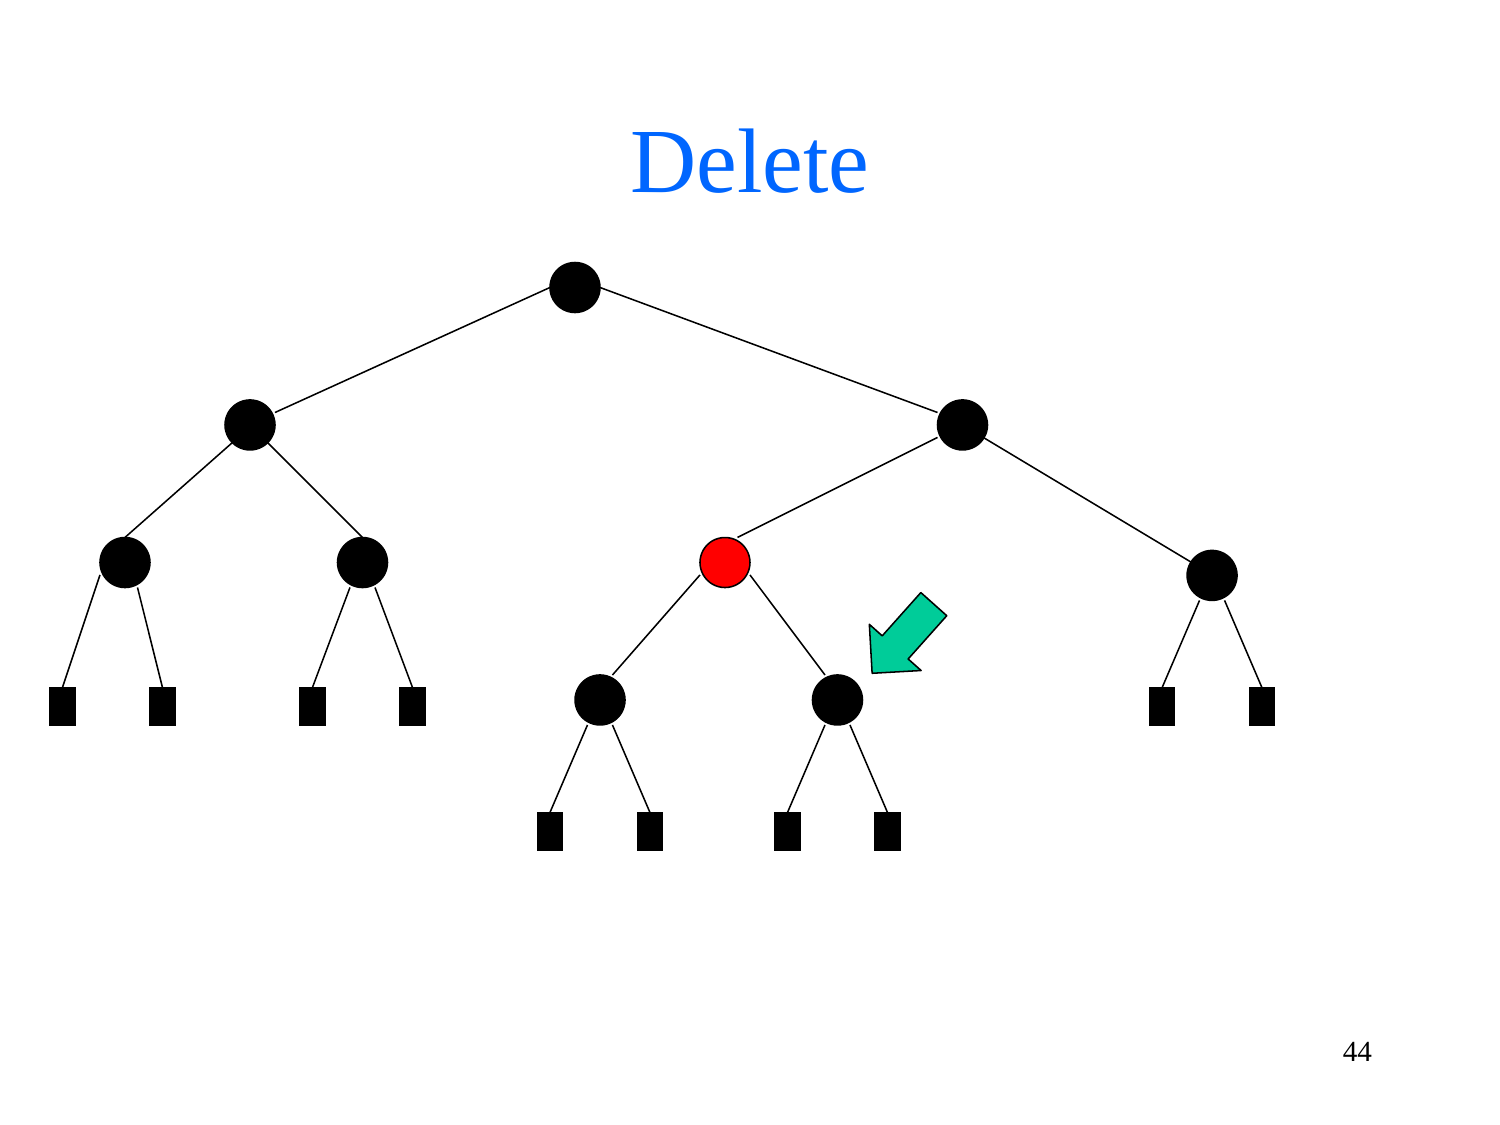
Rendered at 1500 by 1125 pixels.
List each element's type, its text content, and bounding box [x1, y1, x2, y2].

slide_number 44 [1074, 1024, 1388, 1101]
text_box [300, 687, 325, 725]
text_box [699, 537, 751, 588]
text_box [869, 592, 947, 674]
text_box [550, 262, 600, 313]
text_box [575, 674, 626, 725]
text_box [130, 436, 227, 544]
text_box [150, 687, 175, 725]
text_box [50, 687, 75, 725]
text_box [962, 424, 1275, 726]
text_box [99, 537, 151, 588]
text_box [812, 674, 863, 725]
title Delete [0, 62, 1500, 251]
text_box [267, 442, 363, 538]
text_box [774, 812, 800, 850]
text_box [337, 537, 388, 588]
text_box [875, 812, 900, 850]
text_box [637, 812, 663, 850]
text_box [399, 687, 425, 725]
text_box [937, 399, 988, 450]
text_box [225, 399, 276, 450]
text_box [537, 812, 563, 850]
